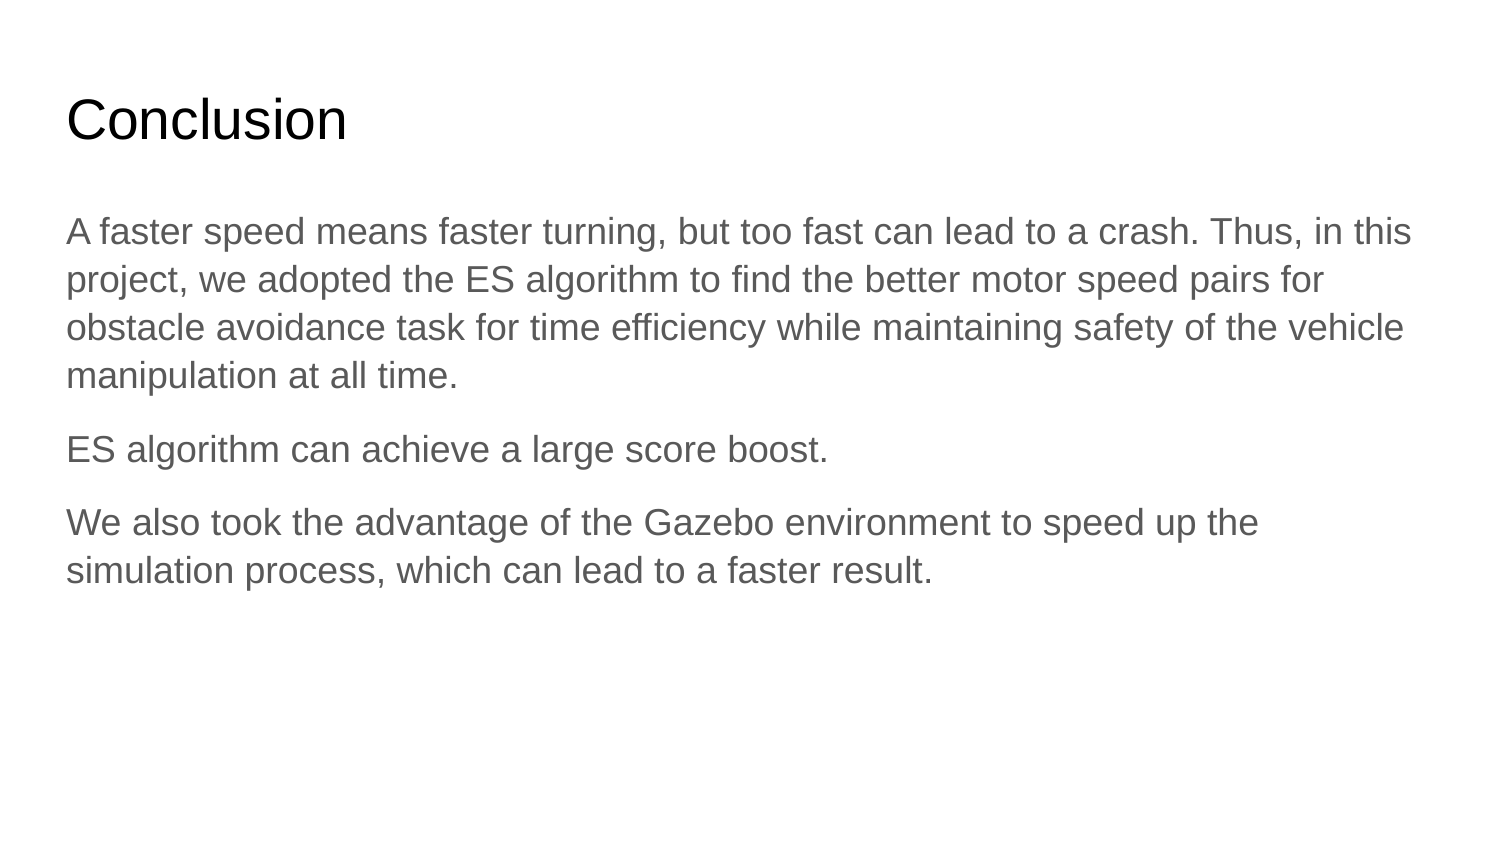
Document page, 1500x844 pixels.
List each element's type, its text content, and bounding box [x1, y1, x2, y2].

list A faster speed means faster turning, but too fast can lead to a crash. Thus, in this project, we adopted the ES algorithm to find the better motor speed pairs for obstacle avoidance task for time efficiency while maintaining safety of the vehicle manipulation at all time. ES algorithm can achieve a large score boost. We also took the advantage of the Gazebo environment to speed up the simulation process, which can lead to a faster result. [51, 189, 1449, 750]
title Conclusion [51, 72, 1449, 167]
